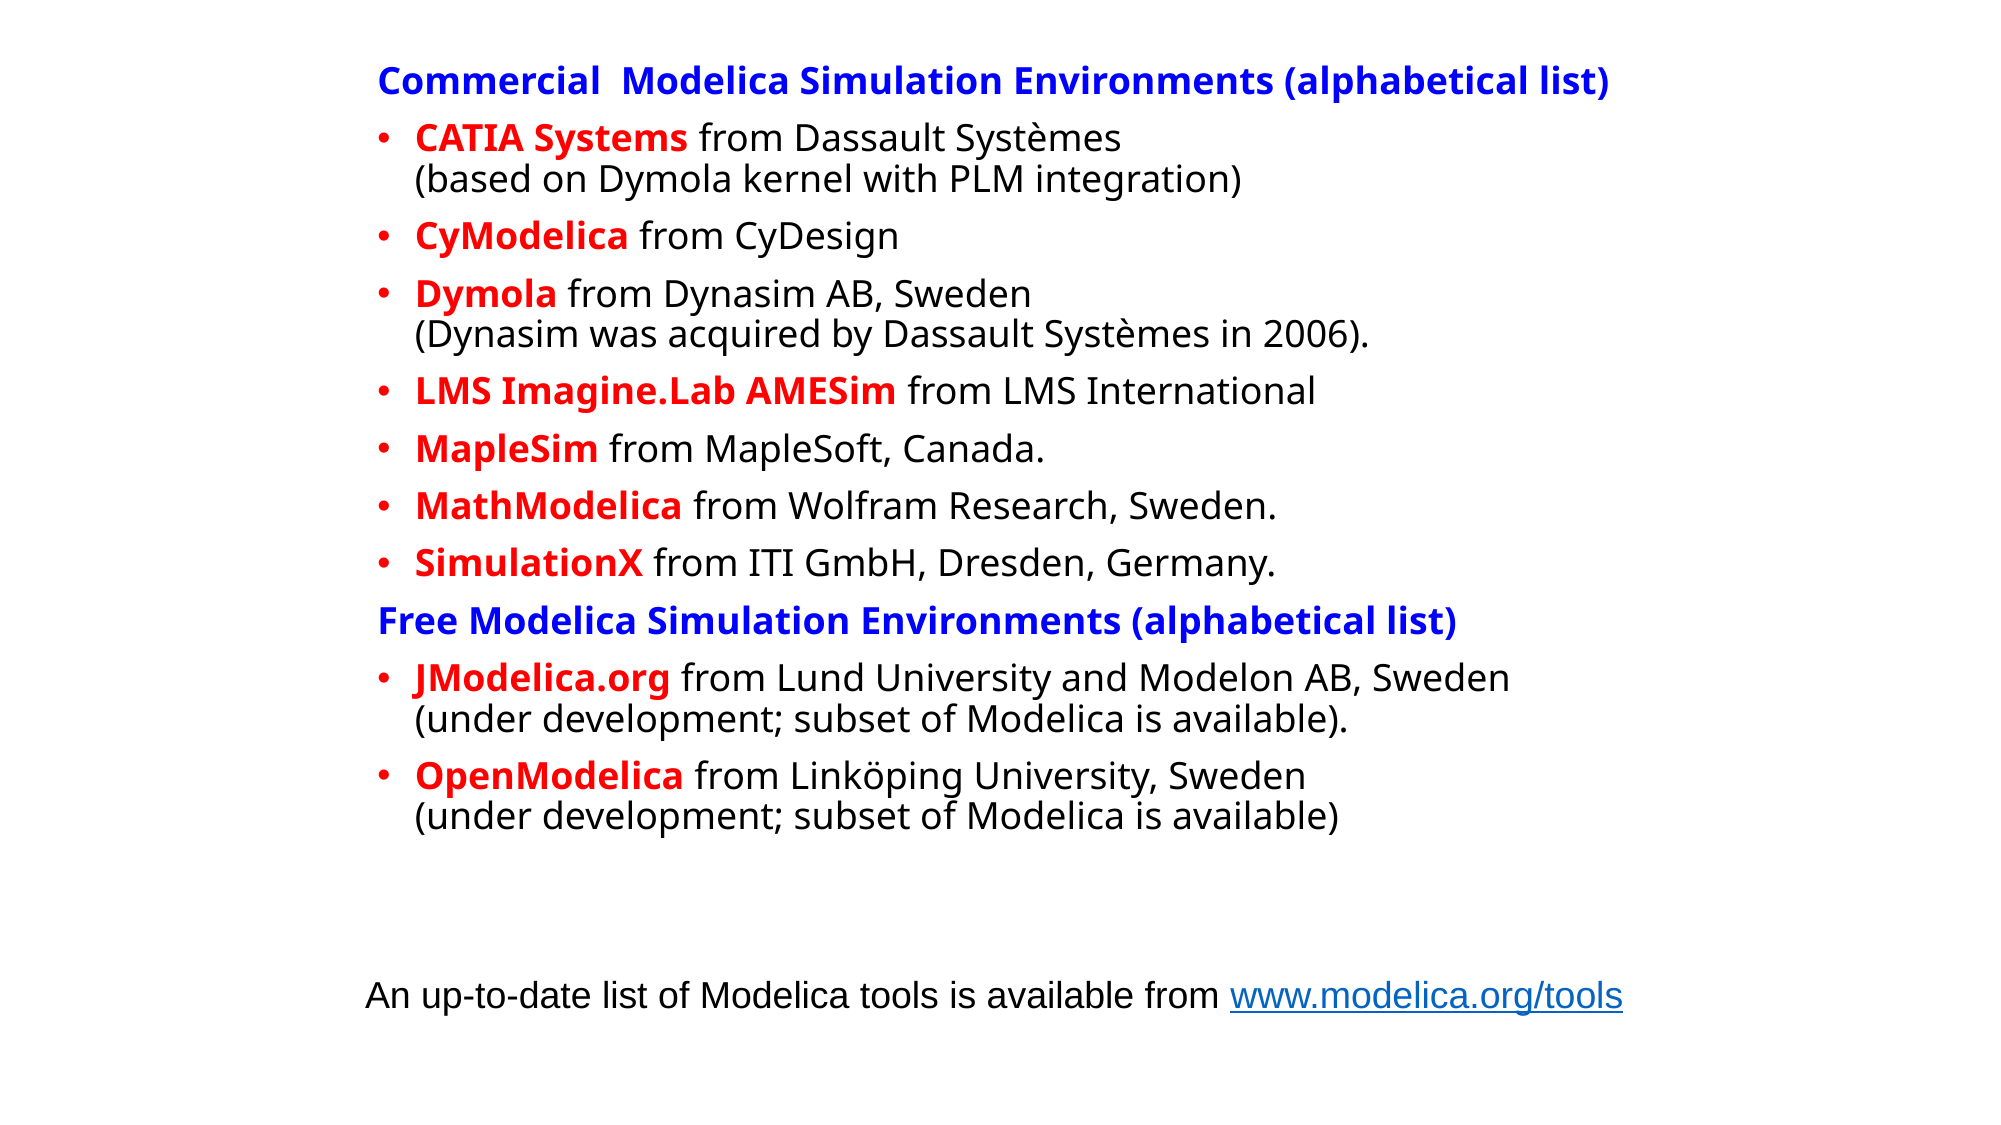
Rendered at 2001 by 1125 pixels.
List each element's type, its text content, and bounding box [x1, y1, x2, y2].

list Commercial Modelica Simulation Environments (alphabetical list) CATIA Systems from Dassault Systèmes (based on Dymola kernel with PLM integration) CyModelica from CyDesign Dymola from Dynasim AB, Sweden (Dynasim was acquired by Dassault Systèmes in 2006). LMS Imagine.Lab AMESim from LMS International MapleSim from MapleSoft, Canada. MathModelica from Wolfram Research, Sweden. SimulationX from ITI GmbH, Dresden, Germany. Free Modelica Simulation Environments (alphabetical list) JModelica.org from Lund University and Modelon AB, Sweden (under development; subset of Modelica is available). OpenModelica from Linköping University, Sweden (under development; subset of Modelica is available) [362, 54, 1680, 846]
text_box An up-to-date list of Modelica tools is available from www.modelica.org/tools [350, 964, 1650, 1024]
